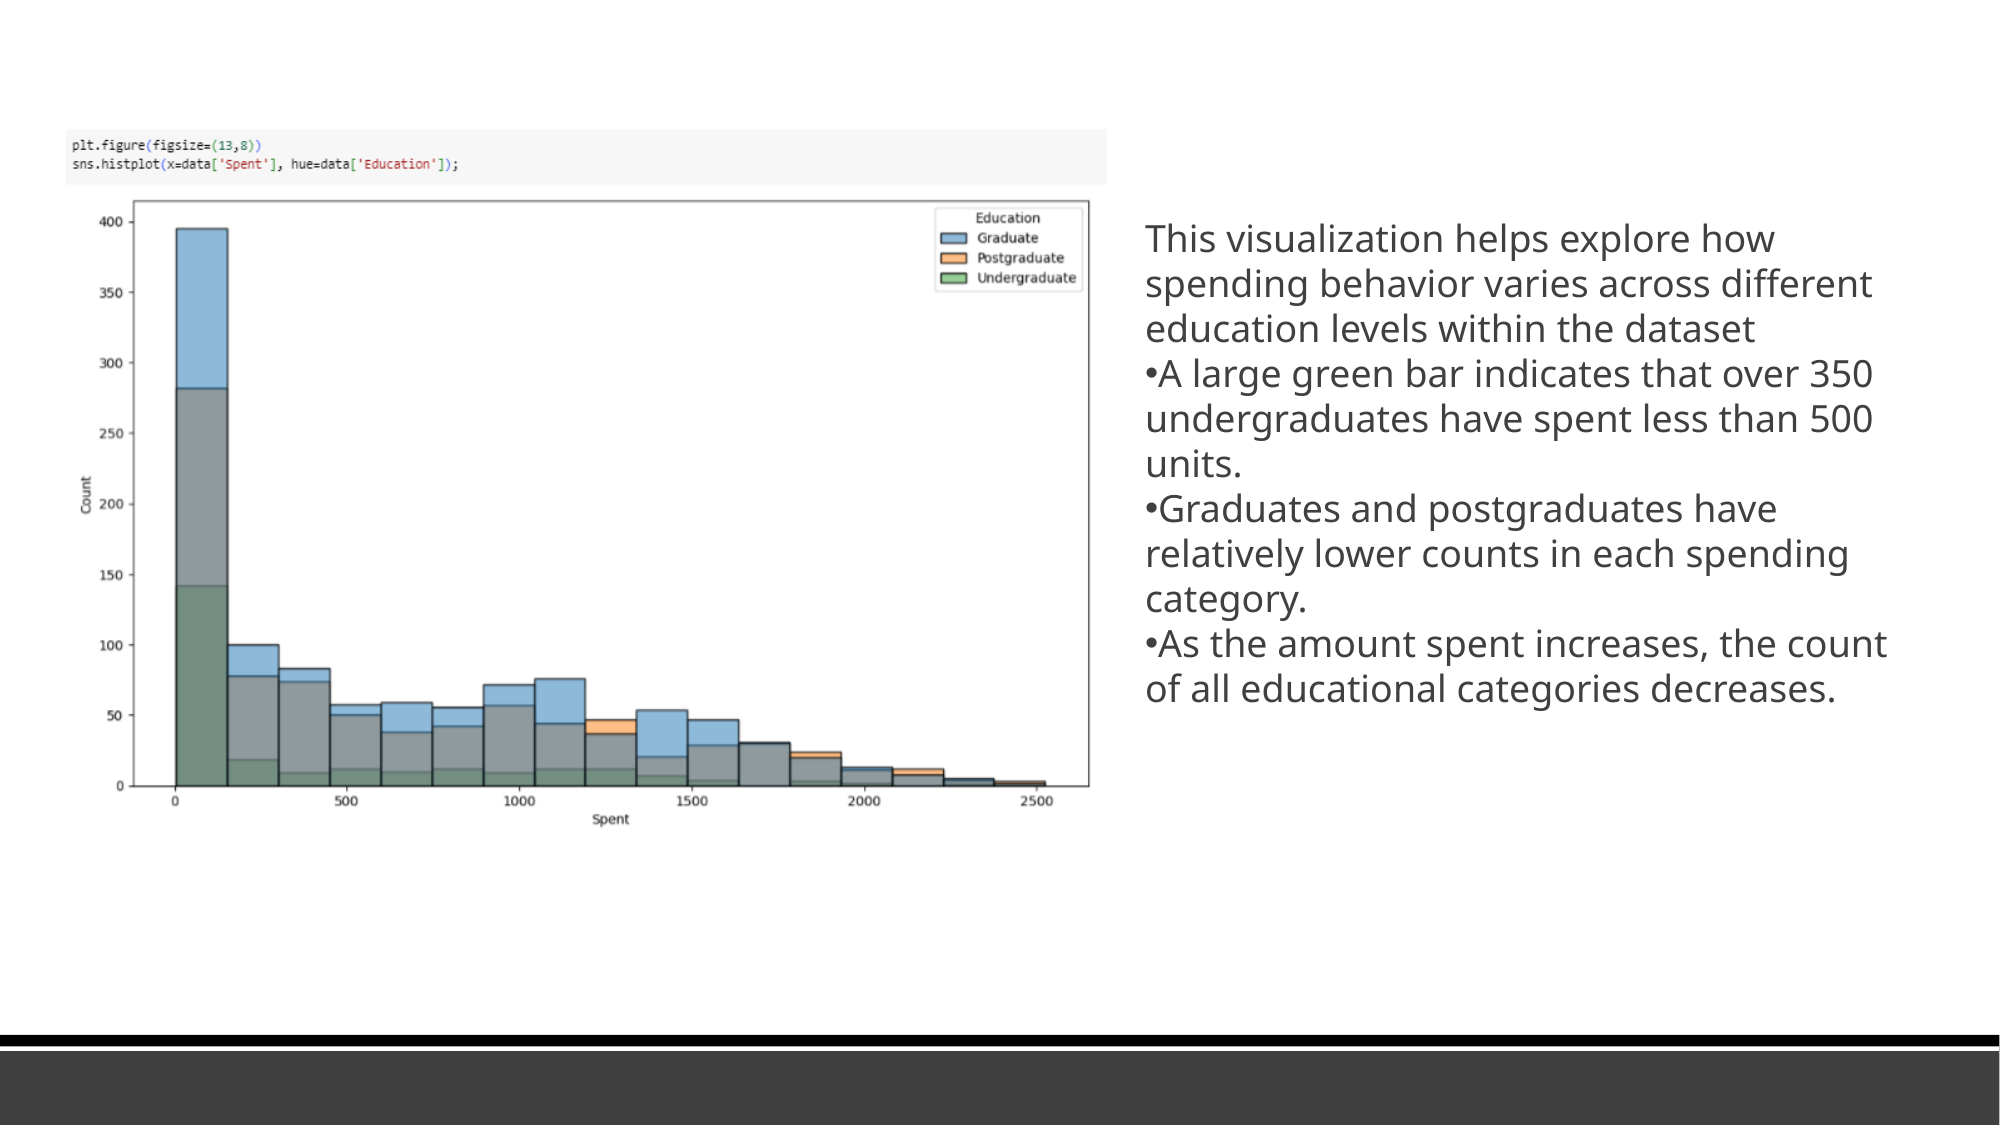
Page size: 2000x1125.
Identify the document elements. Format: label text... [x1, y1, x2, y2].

text_box This visualization helps explore how spending behavior varies across different education levels within the dataset A large green bar indicates that over 350 undergraduates have spent less than 500 units. Graduates and postgraduates have relatively lower counts in each spending category. As the amount spent increases, the count of all educational categories decreases. [1130, 208, 1933, 763]
picture [65, 124, 1108, 829]
